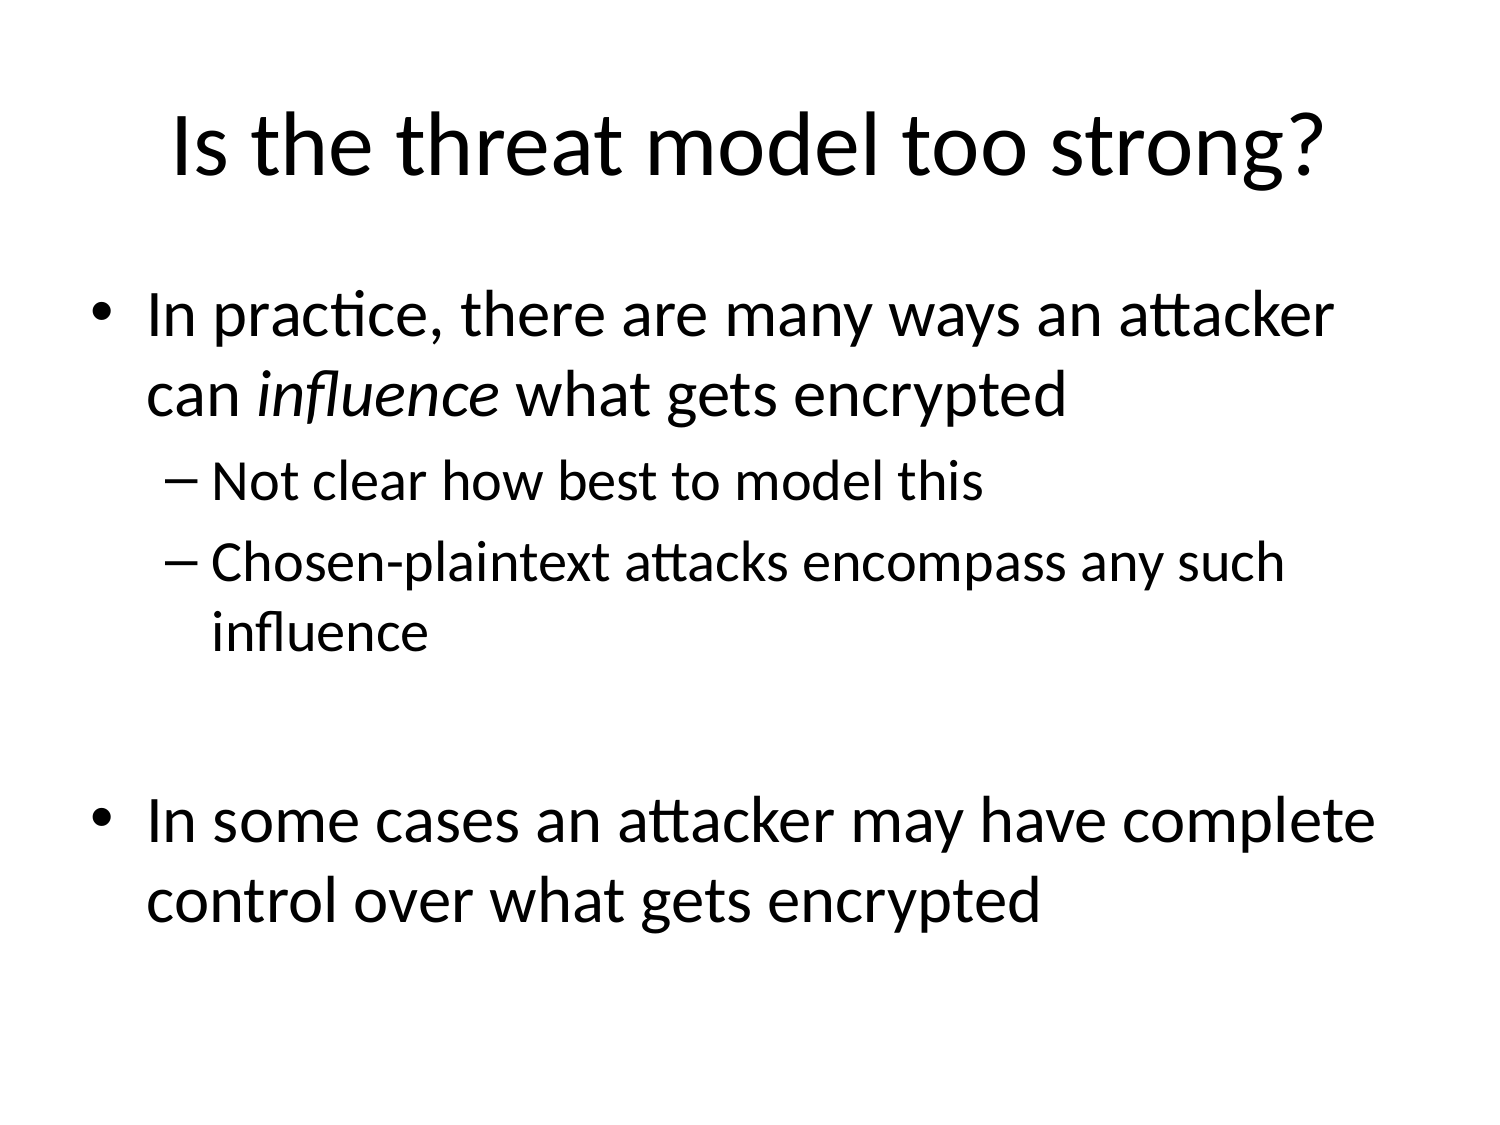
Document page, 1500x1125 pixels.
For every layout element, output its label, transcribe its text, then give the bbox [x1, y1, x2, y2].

list In practice, there are many ways an attacker can influence what gets encrypted Not clear how best to model this Chosen-plaintext attacks encompass any such influence In some cases an attacker may have complete control over what gets encrypted [75, 262, 1425, 1005]
title Is the threat model too strong? [75, 45, 1425, 233]
